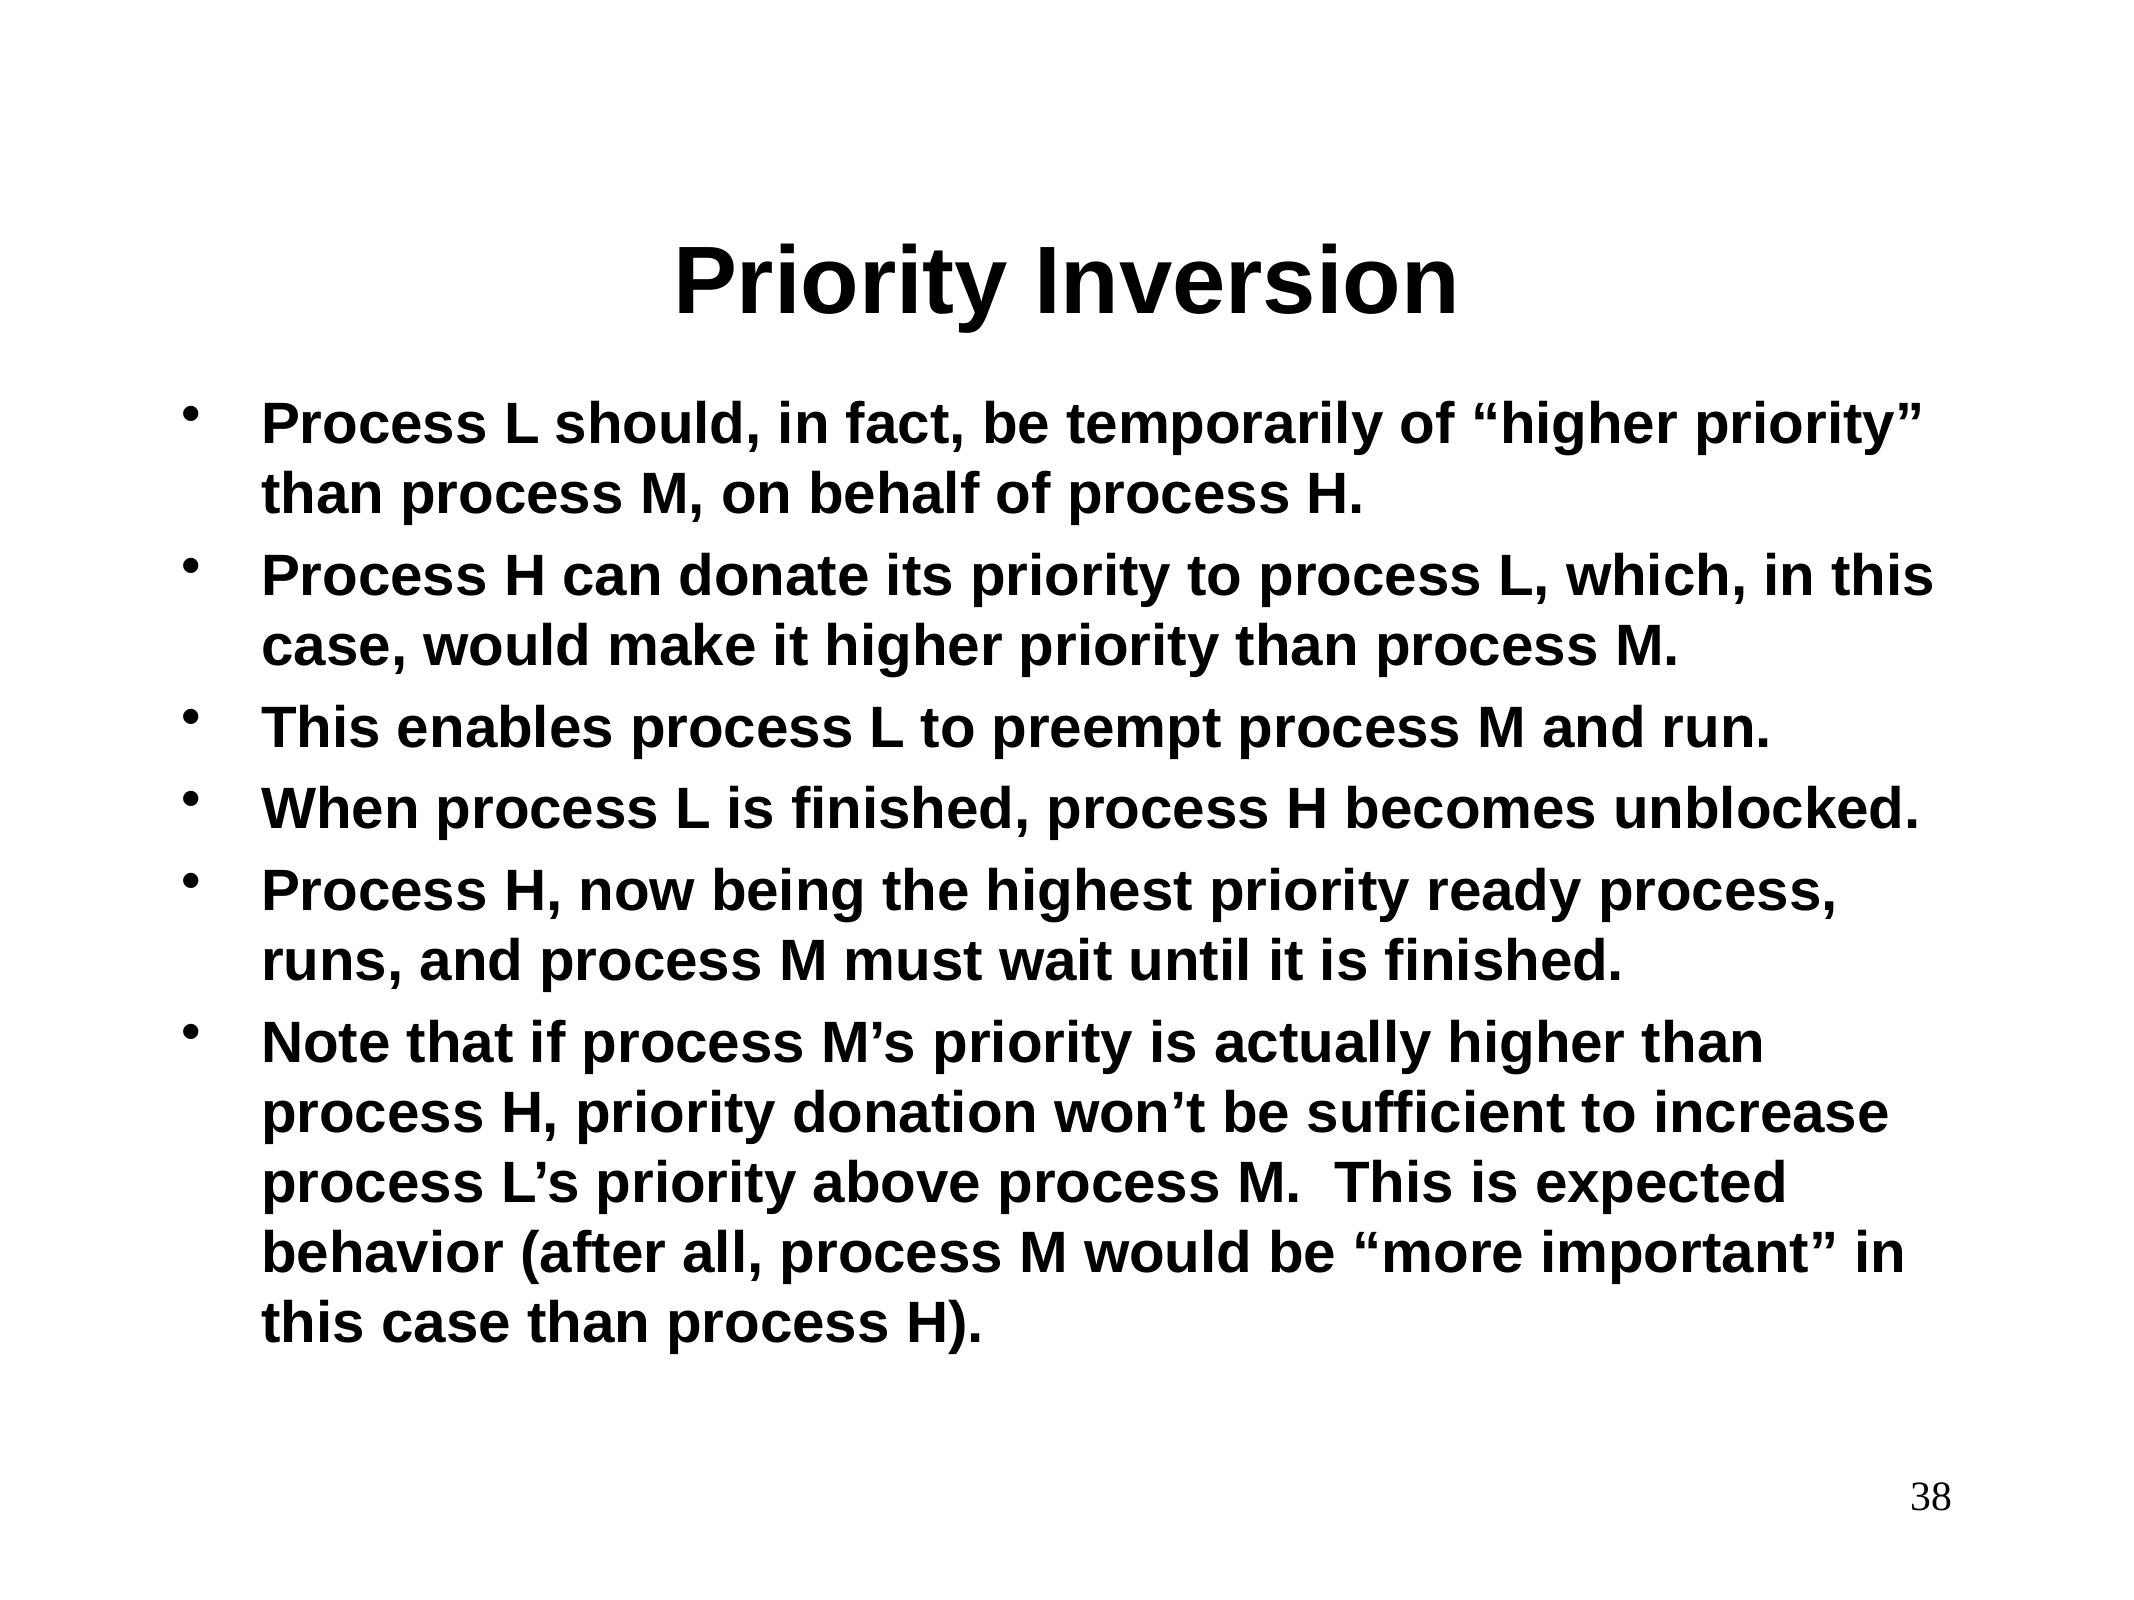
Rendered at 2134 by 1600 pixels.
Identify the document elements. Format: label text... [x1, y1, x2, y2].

title Priority Inversion [159, 142, 1974, 375]
list Process L should, in fact, be temporarily of “higher priority” than process M, on behalf of process H. Process H can donate its priority to process L, which, in this case, would make it higher priority than process M. This enables process L to preempt process M and run. When process L is finished, process H becomes unblocked. Process H, now being the highest priority ready process, runs, and process M must wait until it is finished. Note that if process M’s priority is actually higher than process H, priority donation won’t be sufficient to increase process L’s priority above process M. This is expected behavior (after all, process M would be “more important” in this case than process H). [159, 375, 1974, 1423]
slide_number 38 [1528, 1457, 1974, 1565]
